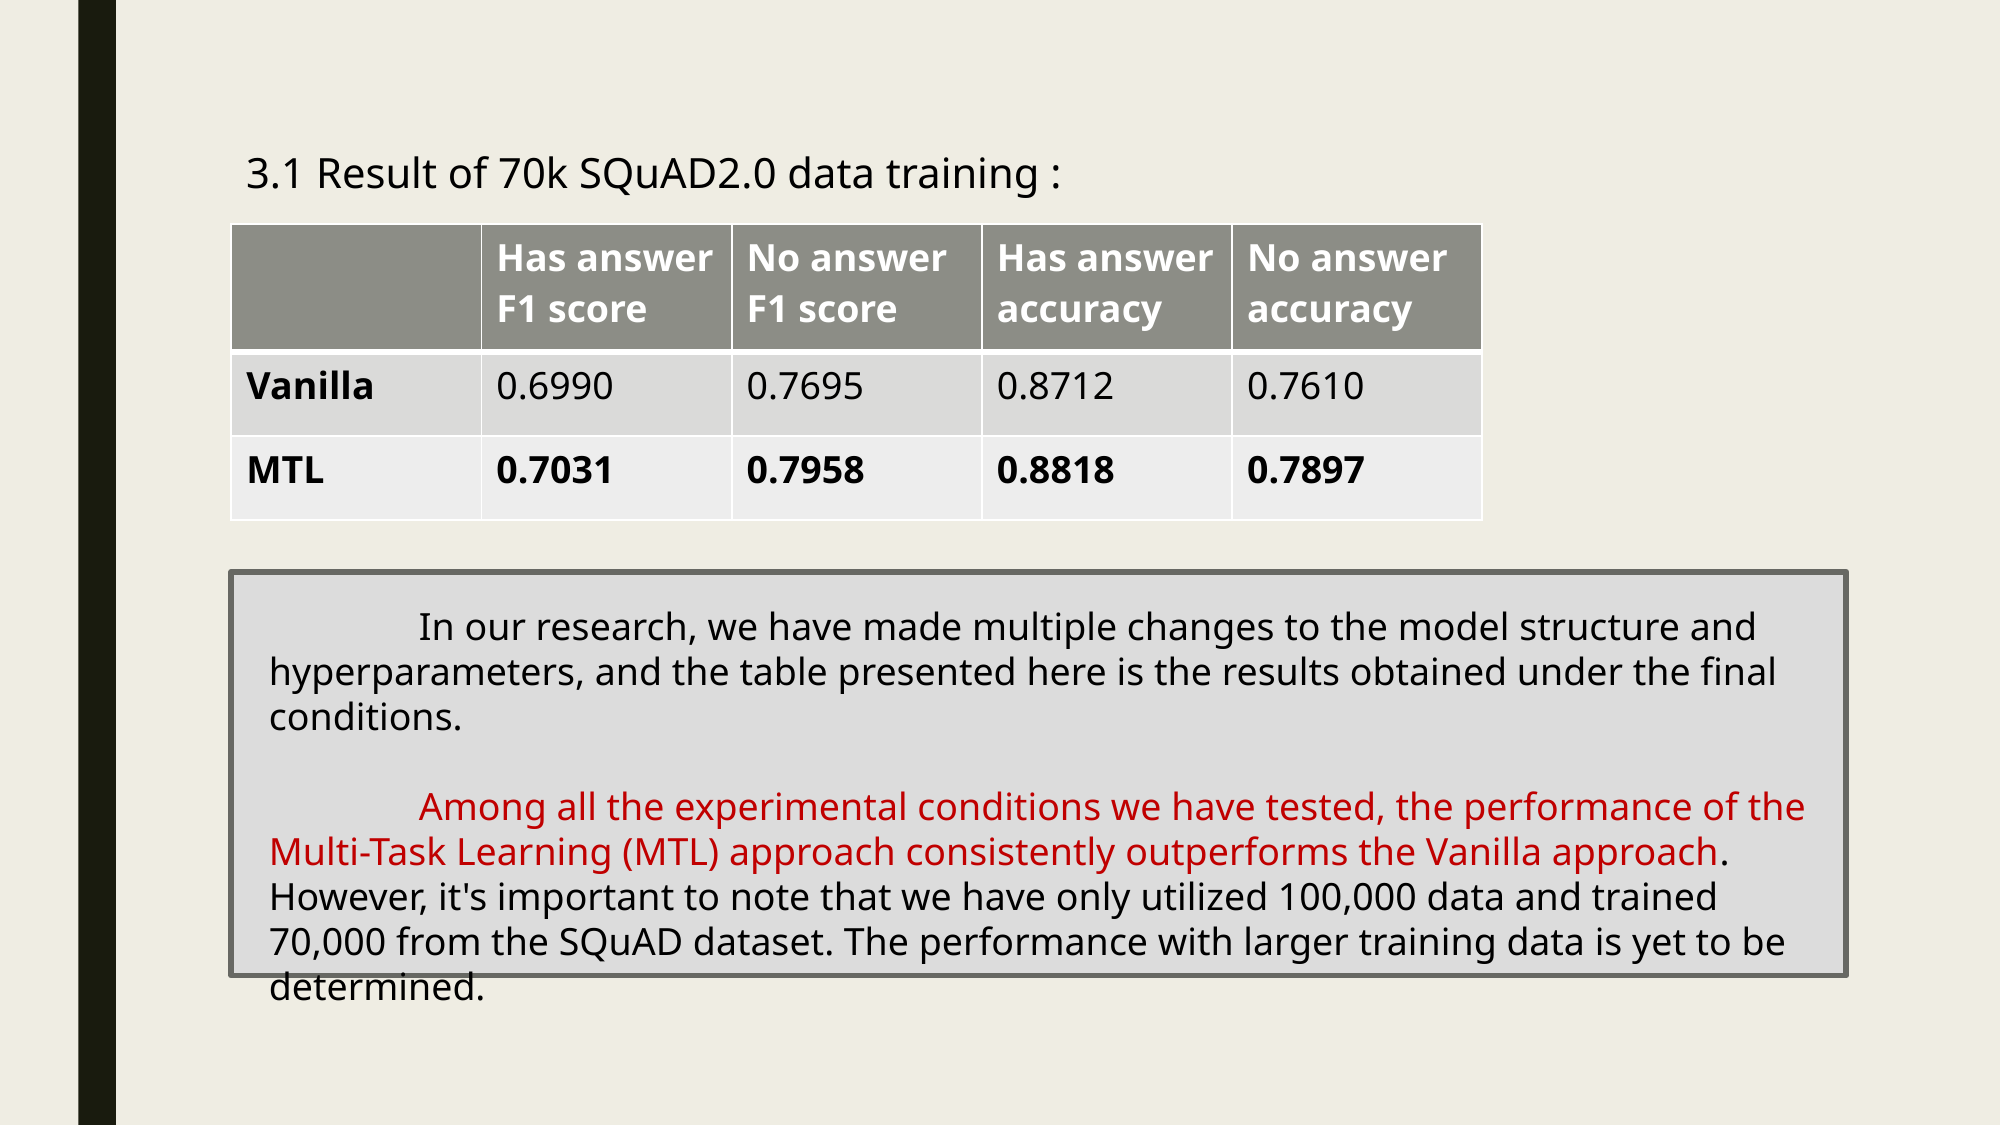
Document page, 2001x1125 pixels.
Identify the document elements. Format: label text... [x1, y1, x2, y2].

table_cell 0.8818 [983, 437, 1231, 519]
table_header Has answer F1 score [482, 225, 731, 349]
table_cell 0.7031 [482, 437, 731, 519]
table_header No answer accuracy [1233, 225, 1481, 349]
table_header Has answer accuracy [983, 225, 1231, 349]
table_cell 0.7695 [733, 355, 981, 435]
table_cell 0.6990 [482, 355, 731, 435]
table_cell 0.7897 [1233, 437, 1481, 519]
table_cell MTL [232, 437, 481, 519]
text_box In our research, we have made multiple changes to the model structure and hyperparameters, and the table presented here is the results obtained under the final conditions. Among all the experimental conditions we have tested, the performance of the Multi-Task Learning (MTL) approach consistently outperforms the Vanilla approach. However, it's important to note that we have only utilized 100,000 data and trained 70,000 from the SQuAD dataset. The performance with larger training data is yet to be determined. [254, 595, 1847, 1086]
table_cell Vanilla [232, 355, 481, 435]
text_box 3.1 Result of 70k SQuAD2.0 data training : [231, 139, 1232, 204]
text_box [228, 569, 1849, 978]
table_header [232, 225, 481, 349]
table_cell 0.7610 [1233, 355, 1481, 435]
table_cell 0.8712 [983, 355, 1231, 435]
table_cell 0.7958 [733, 437, 981, 519]
table_header No answer F1 score [733, 225, 981, 349]
